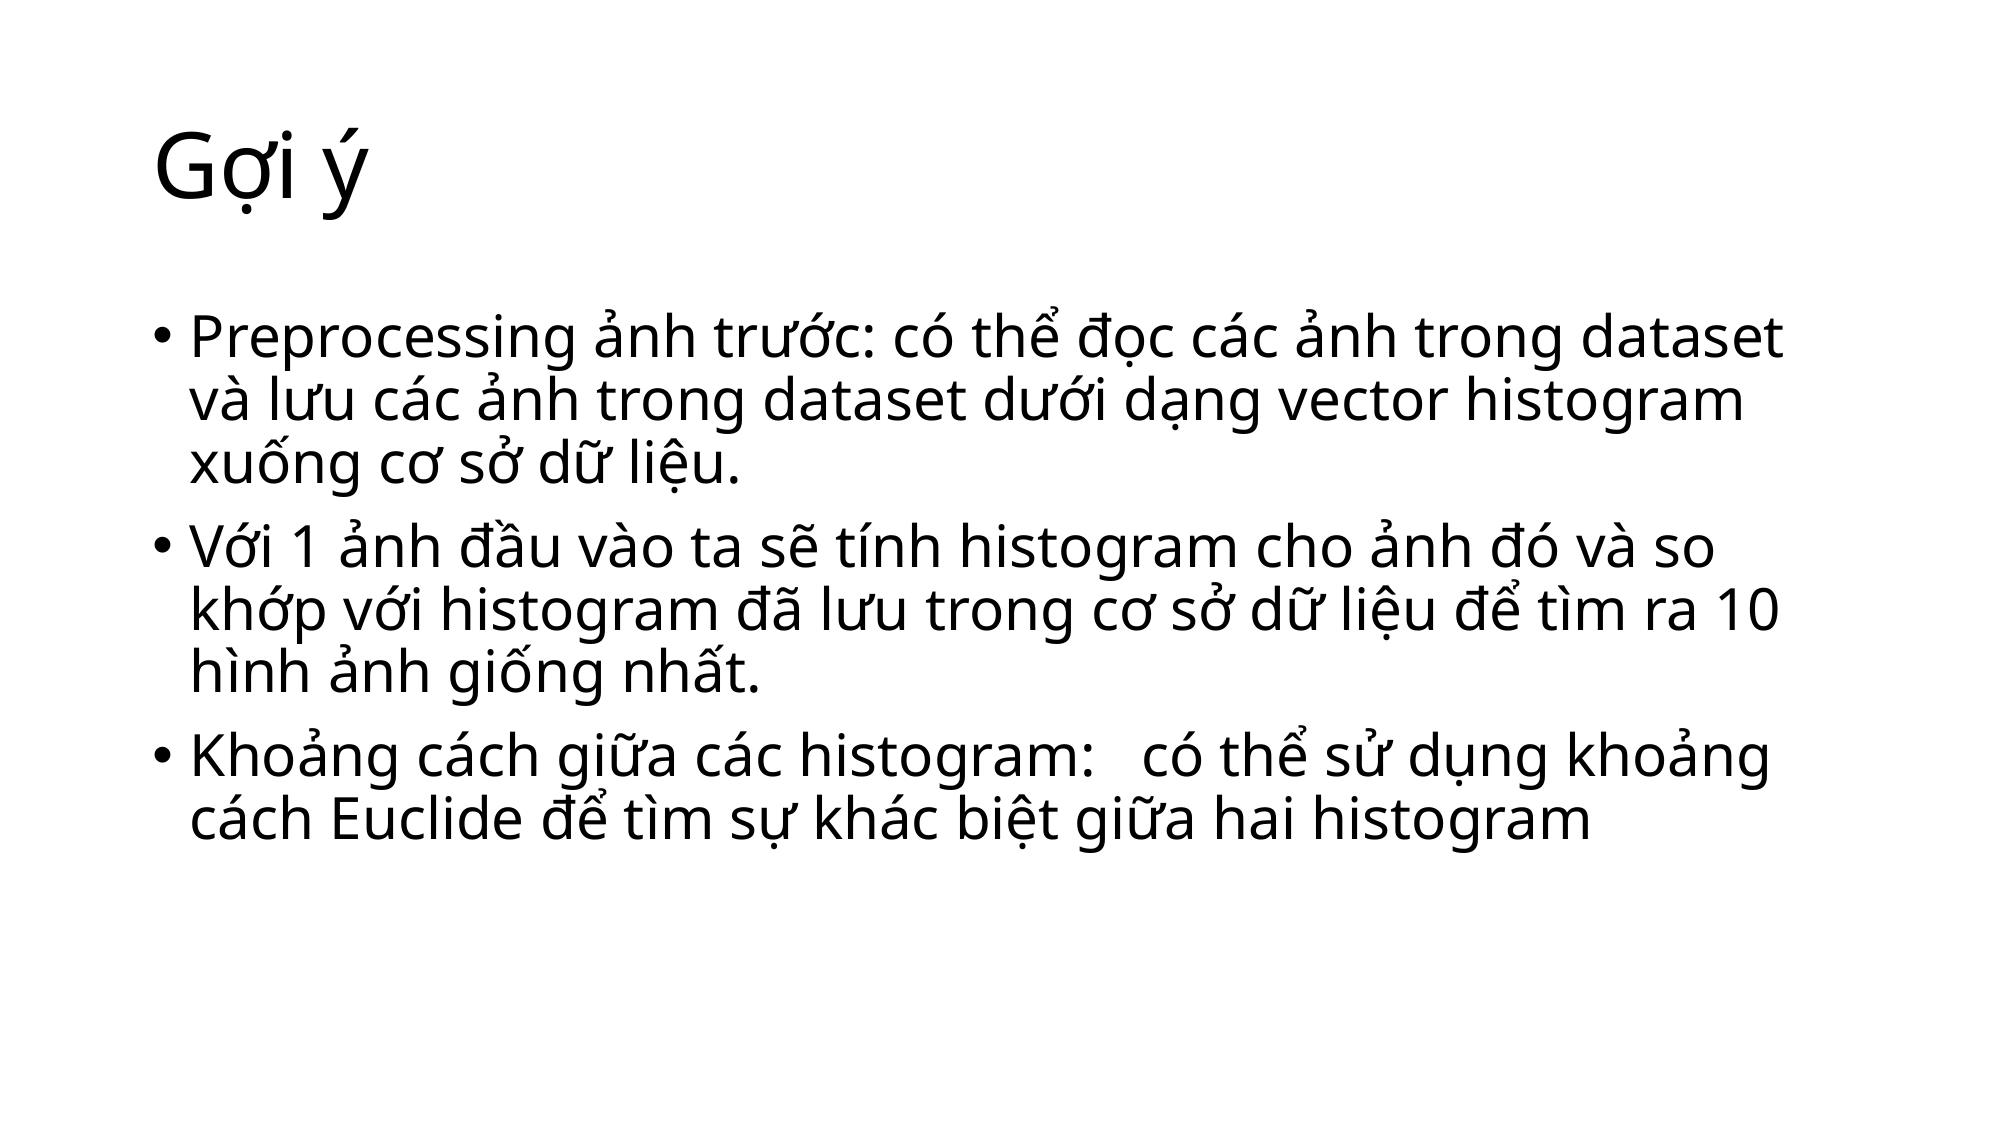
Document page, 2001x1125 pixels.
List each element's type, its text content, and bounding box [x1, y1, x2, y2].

title Gợi ý [137, 59, 1863, 278]
list Preprocessing ảnh trước: có thể đọc các ảnh trong dataset và lưu các ảnh trong dataset dưới dạng vector histogram xuống cơ sở dữ liệu. Với 1 ảnh đầu vào ta sẽ tính histogram cho ảnh đó và so khớp với histogram đã lưu trong cơ sở dữ liệu để tìm ra 10 hình ảnh giống nhất. Khoảng cách giữa các histogram: có thể sử dụng khoảng cách Euclide để tìm sự khác biệt giữa hai histogram [137, 299, 1863, 1014]
